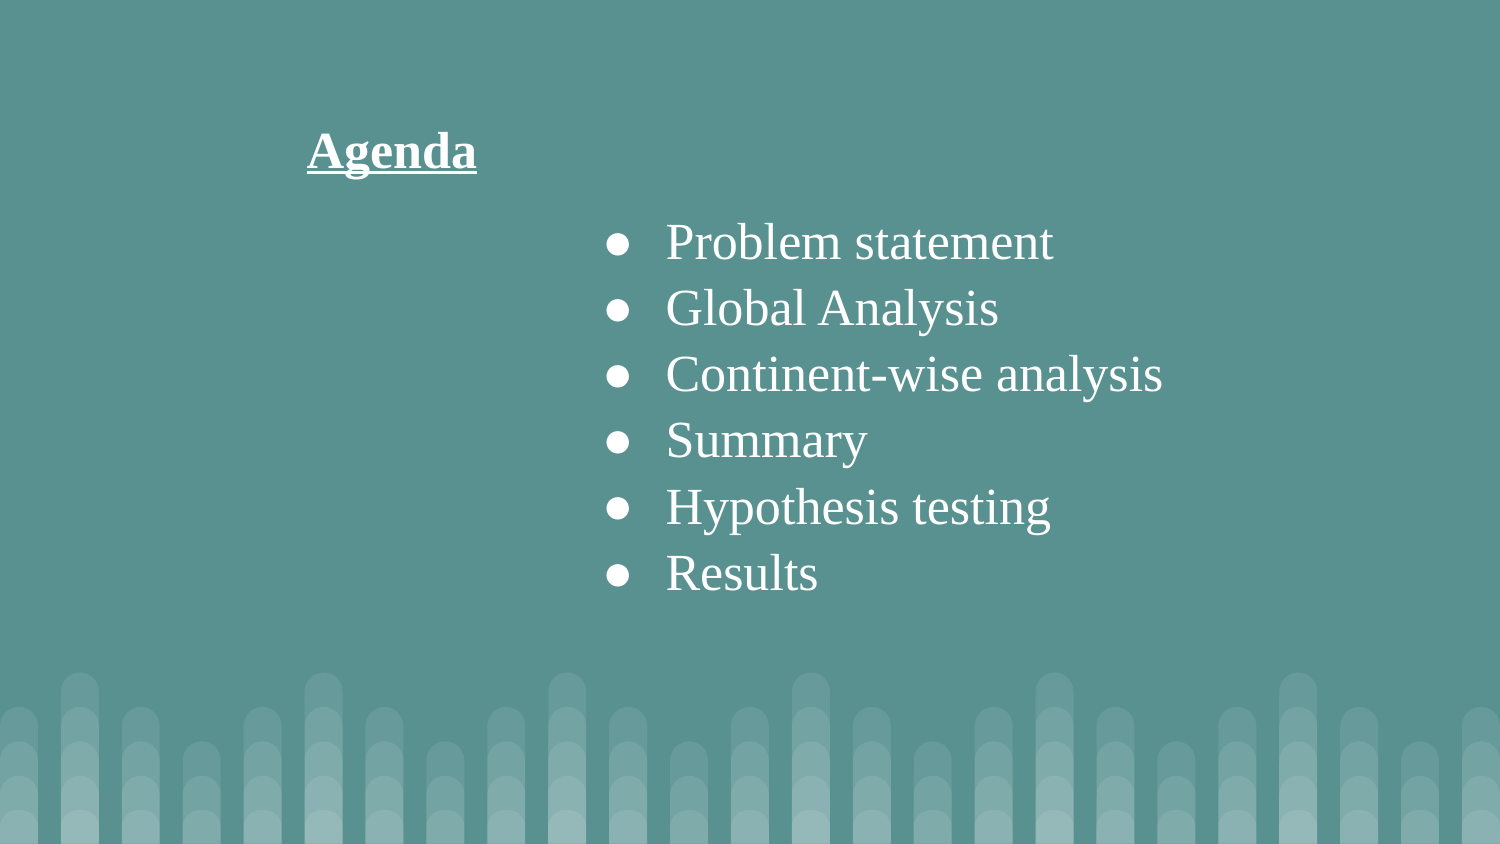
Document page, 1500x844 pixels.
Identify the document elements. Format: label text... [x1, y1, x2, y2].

list Agenda Problem statement Global Analysis Continent-wise analysis Summary Hypothesis testing Results [200, 98, 1300, 681]
